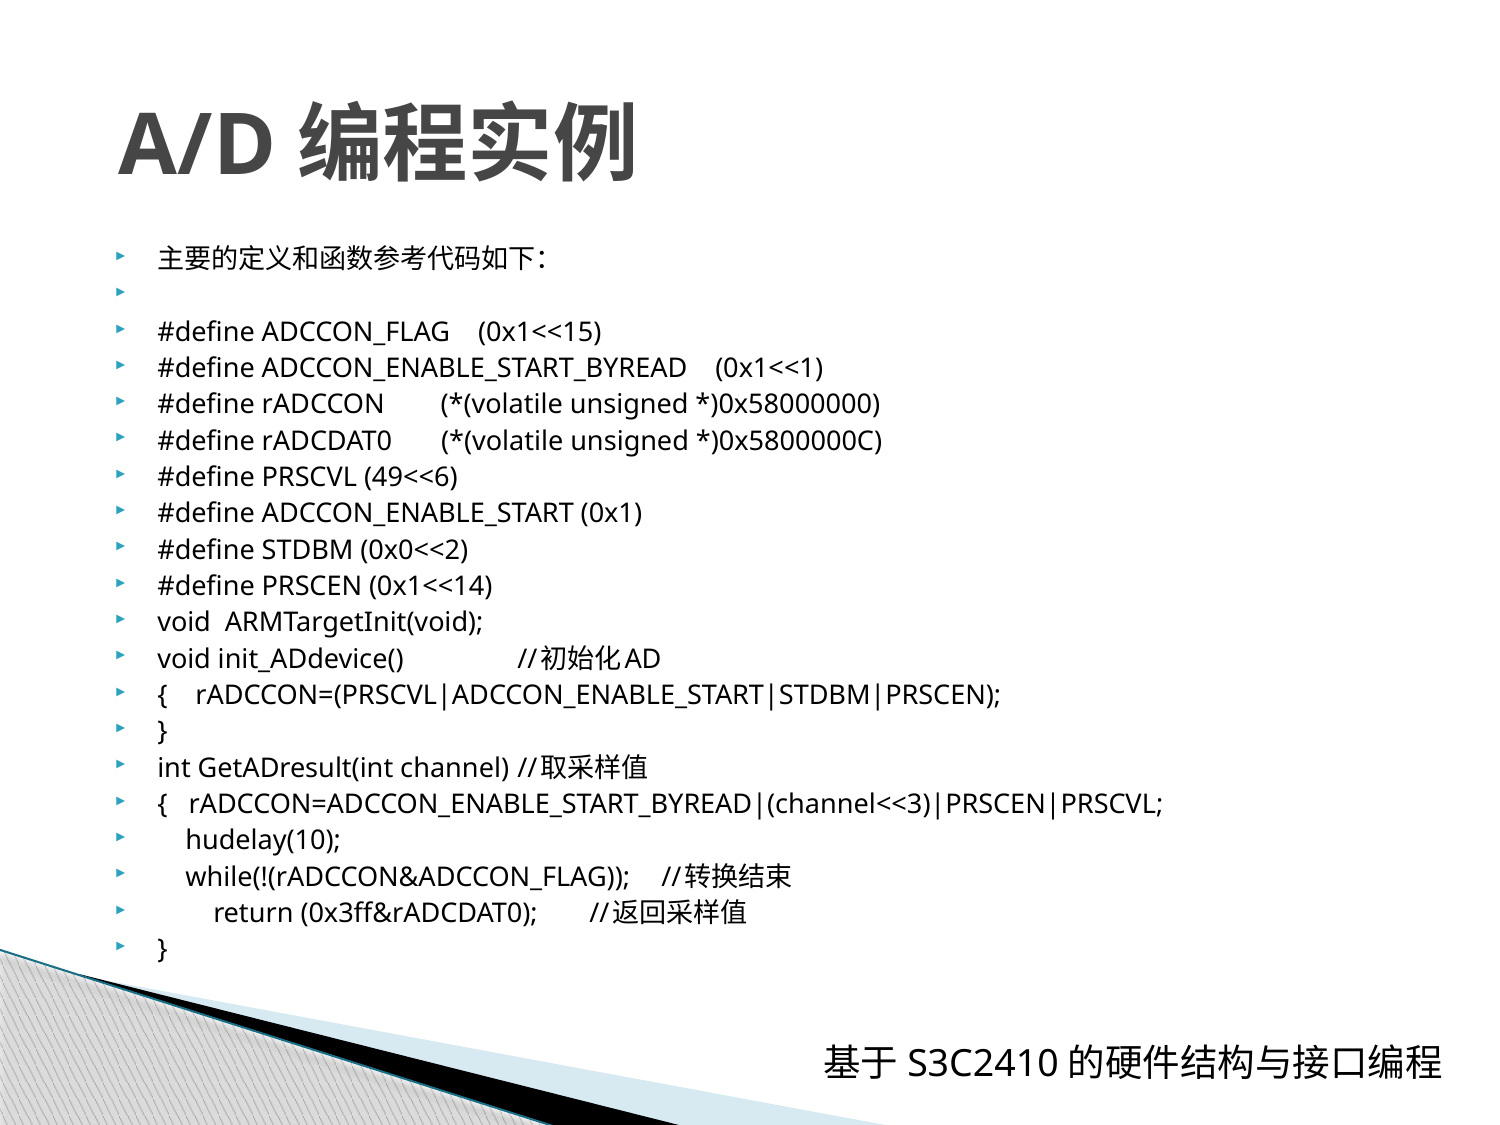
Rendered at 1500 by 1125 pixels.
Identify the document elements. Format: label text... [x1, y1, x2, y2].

title A/D编程实例 [82, 46, 1432, 235]
list 主要的定义和函数参考代码如下： #define ADCCON_FLAG (0x1<<15) #define ADCCON_ENABLE_START_BYREAD (0x1<<1) #define rADCCON (*(volatile unsigned *)0x58000000) #define rADCDAT0 (*(volatile unsigned *)0x5800000C) #define PRSCVL (49<<6) #define ADCCON_ENABLE_START (0x1) #define STDBM (0x0<<2) #define PRSCEN (0x1<<14) void ARMTargetInit(void); void init_ADdevice() //初始化AD { rADCCON=(PRSCVL|ADCCON_ENABLE_START|STDBM|PRSCEN); } int GetADresult(int channel) //取采样值 { rADCCON=ADCCON_ENABLE_START_BYREAD|(channel<<3)|PRSCEN|PRSCVL; hudelay(10); while(!(rADCCON&ADCCON_FLAG)); //转换结束 return (0x3ff&rADCDAT0); //返回采样值 } [82, 235, 1432, 977]
text_box 基于S3C2410的硬件结构与接口编程 [808, 1031, 1500, 1091]
